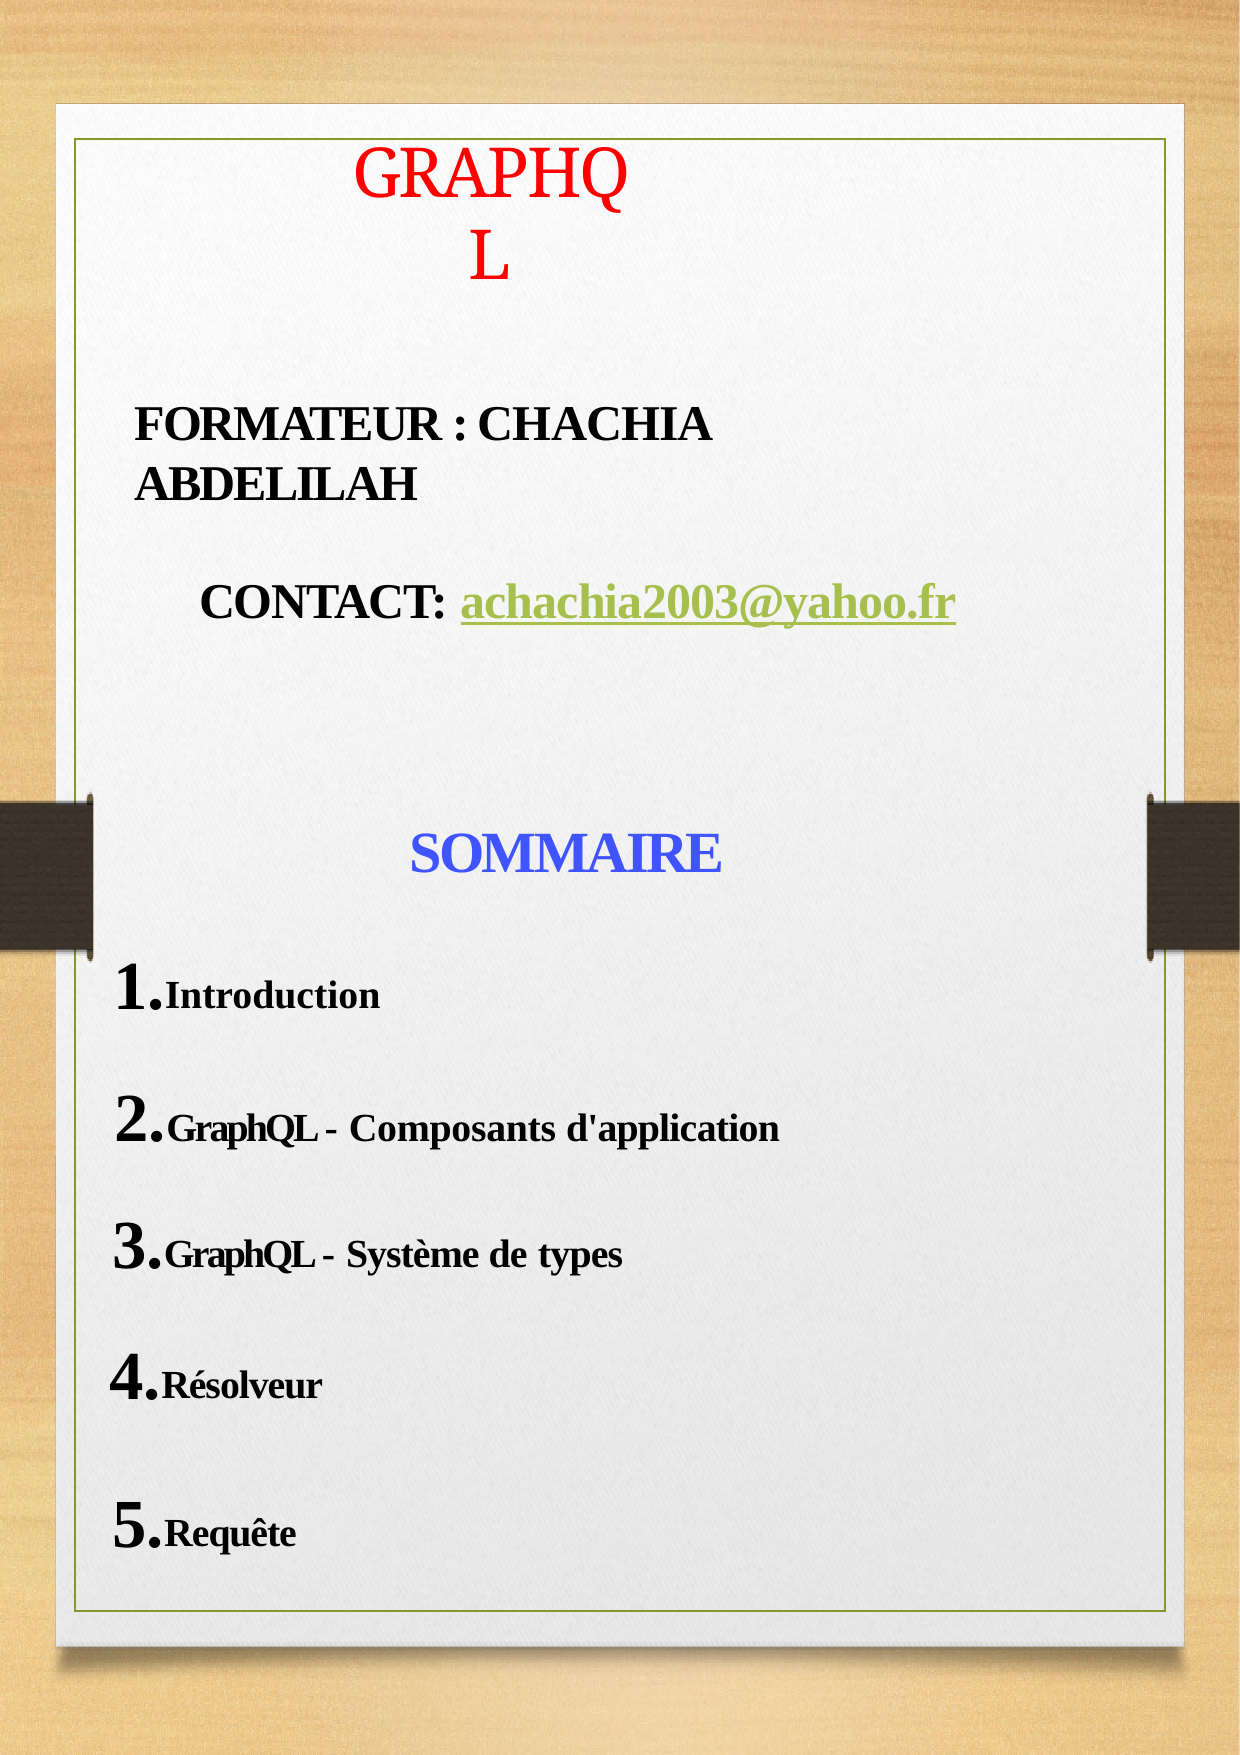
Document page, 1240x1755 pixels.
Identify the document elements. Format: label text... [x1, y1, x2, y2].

text_box FORMATEUR : CHACHIA ABDELILAH CONTACT: achachia2003@yahoo.fr [132, 388, 1010, 629]
text_box SOMMAIRE Introduction GraphQL - Composants d'application GraphQL - Système de types Résolveur Requête [107, 812, 883, 1561]
picture [0, 0, 1240, 1755]
title GRAPHQL [347, 62, 631, 358]
